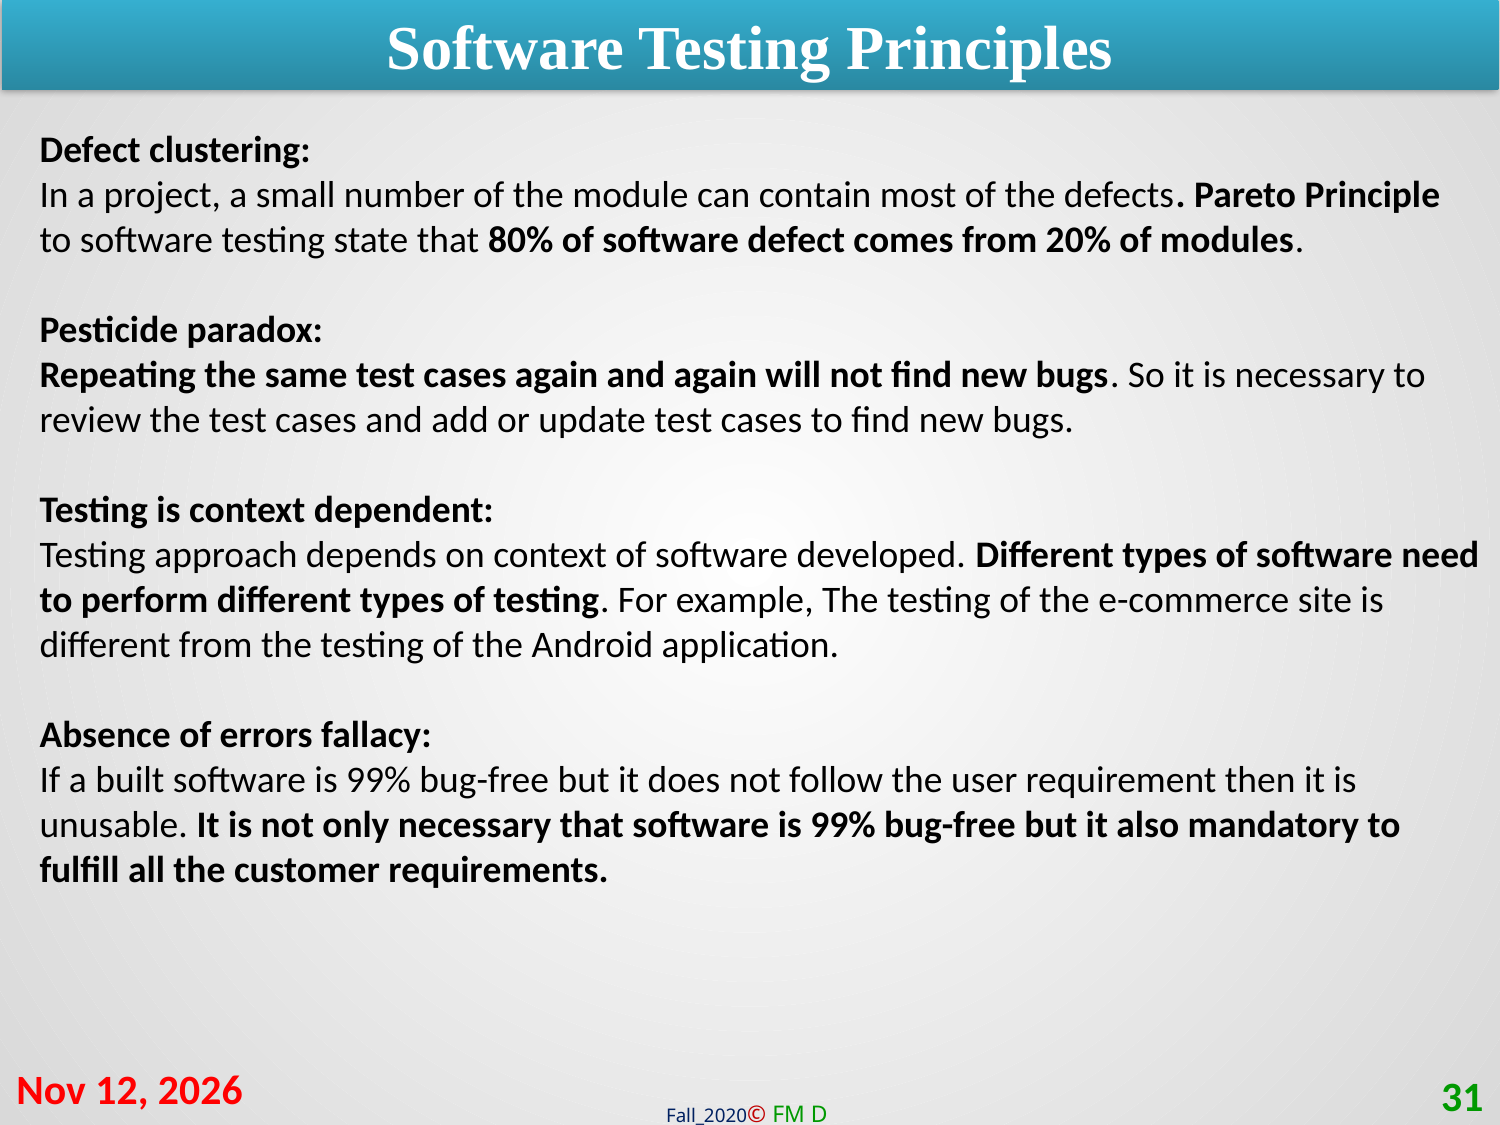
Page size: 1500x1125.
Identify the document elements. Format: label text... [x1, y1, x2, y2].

slide_number 31 [1148, 1065, 1499, 1125]
text_box Defect clustering: In a project, a small number of the module can contain most of the defects. Pareto Principle to software testing state that 80% of software defect comes from 20% of modules. Pesticide paradox: Repeating the same test cases again and again will not find new bugs. So it is necessary to review the test cases and add or update test cases to find new bugs. Testing is context dependent: Testing approach depends on context of software developed. Different types of software need to perform different types of testing. For example, The testing of the e-commerce site is different from the testing of the Android application. Absence of errors fallacy: If a built software is 99% bug-free but it does not follow the user requirement then it is unusable. It is not only necessary that software is 99% bug-free but it also mandatory to fulfill all the customer requirements. [24, 117, 1496, 898]
text_box Software Testing Principles [2, 0, 1499, 90]
slide_number 4-Apr-21 [1, 1057, 352, 1118]
